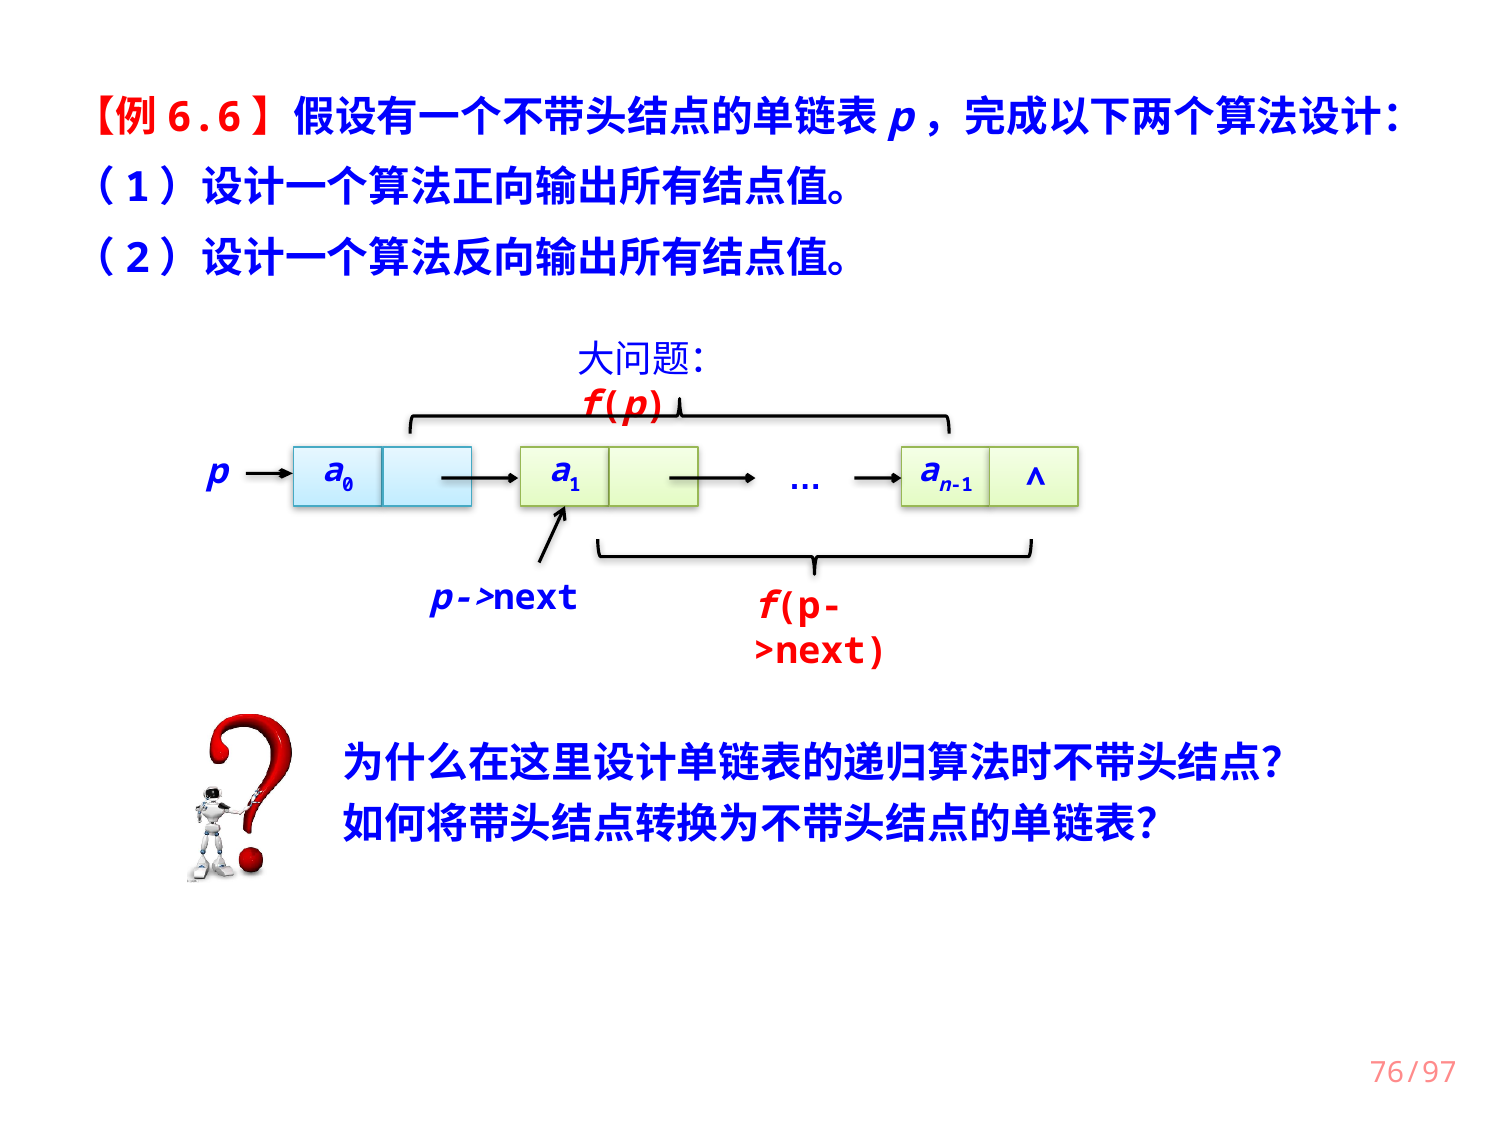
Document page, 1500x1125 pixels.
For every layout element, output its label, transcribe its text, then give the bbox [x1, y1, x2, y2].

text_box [187, 327, 1079, 635]
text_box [187, 714, 1325, 883]
slide_number 76/97 [1324, 1042, 1472, 1103]
text_box 【例6.6】假设有一个不带头结点的单链表p，完成以下两个算法设计： （1）设计一个算法正向输出所有结点值。 （2）设计一个算法反向输出所有结点值。 [58, 82, 1442, 289]
